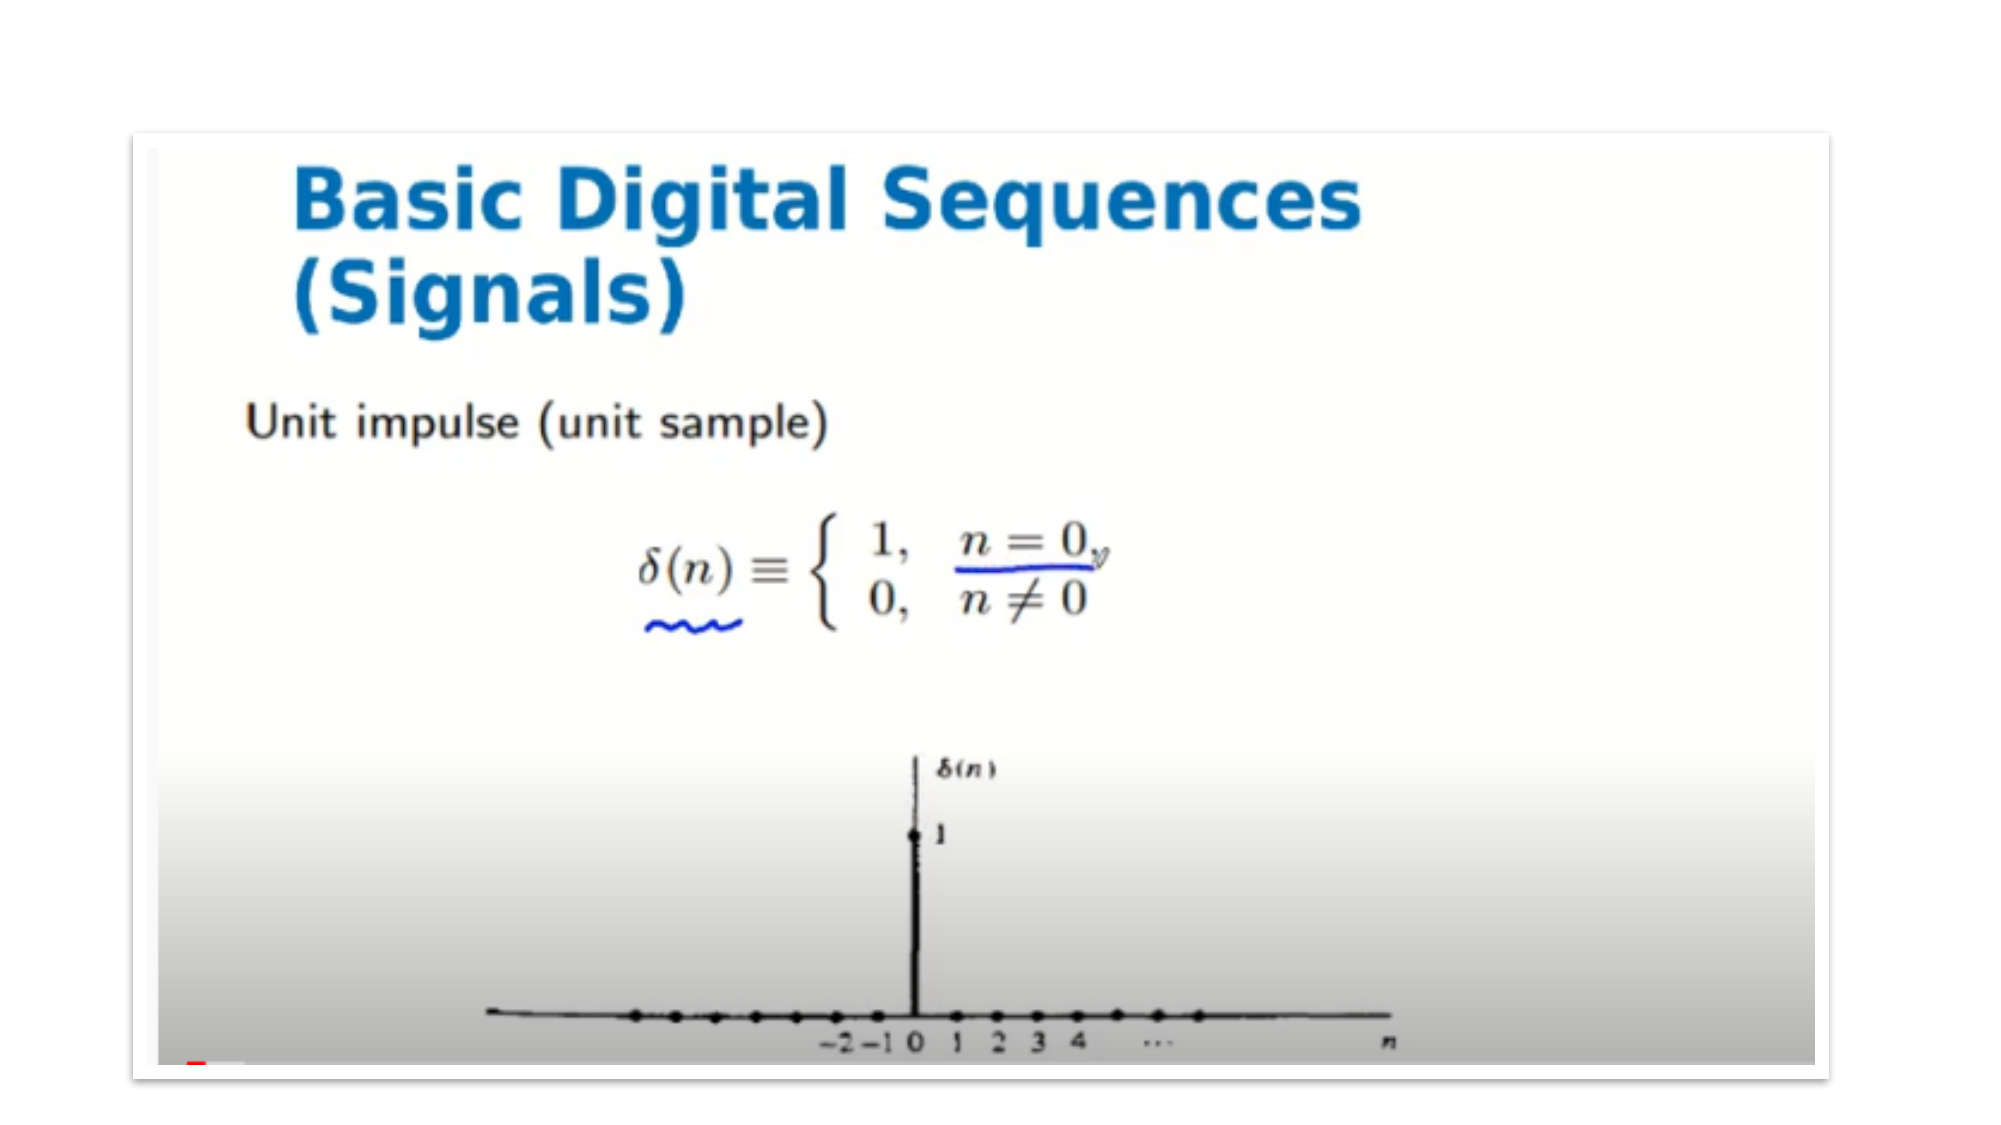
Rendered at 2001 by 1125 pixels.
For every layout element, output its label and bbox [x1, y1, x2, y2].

picture [147, 147, 1815, 1065]
